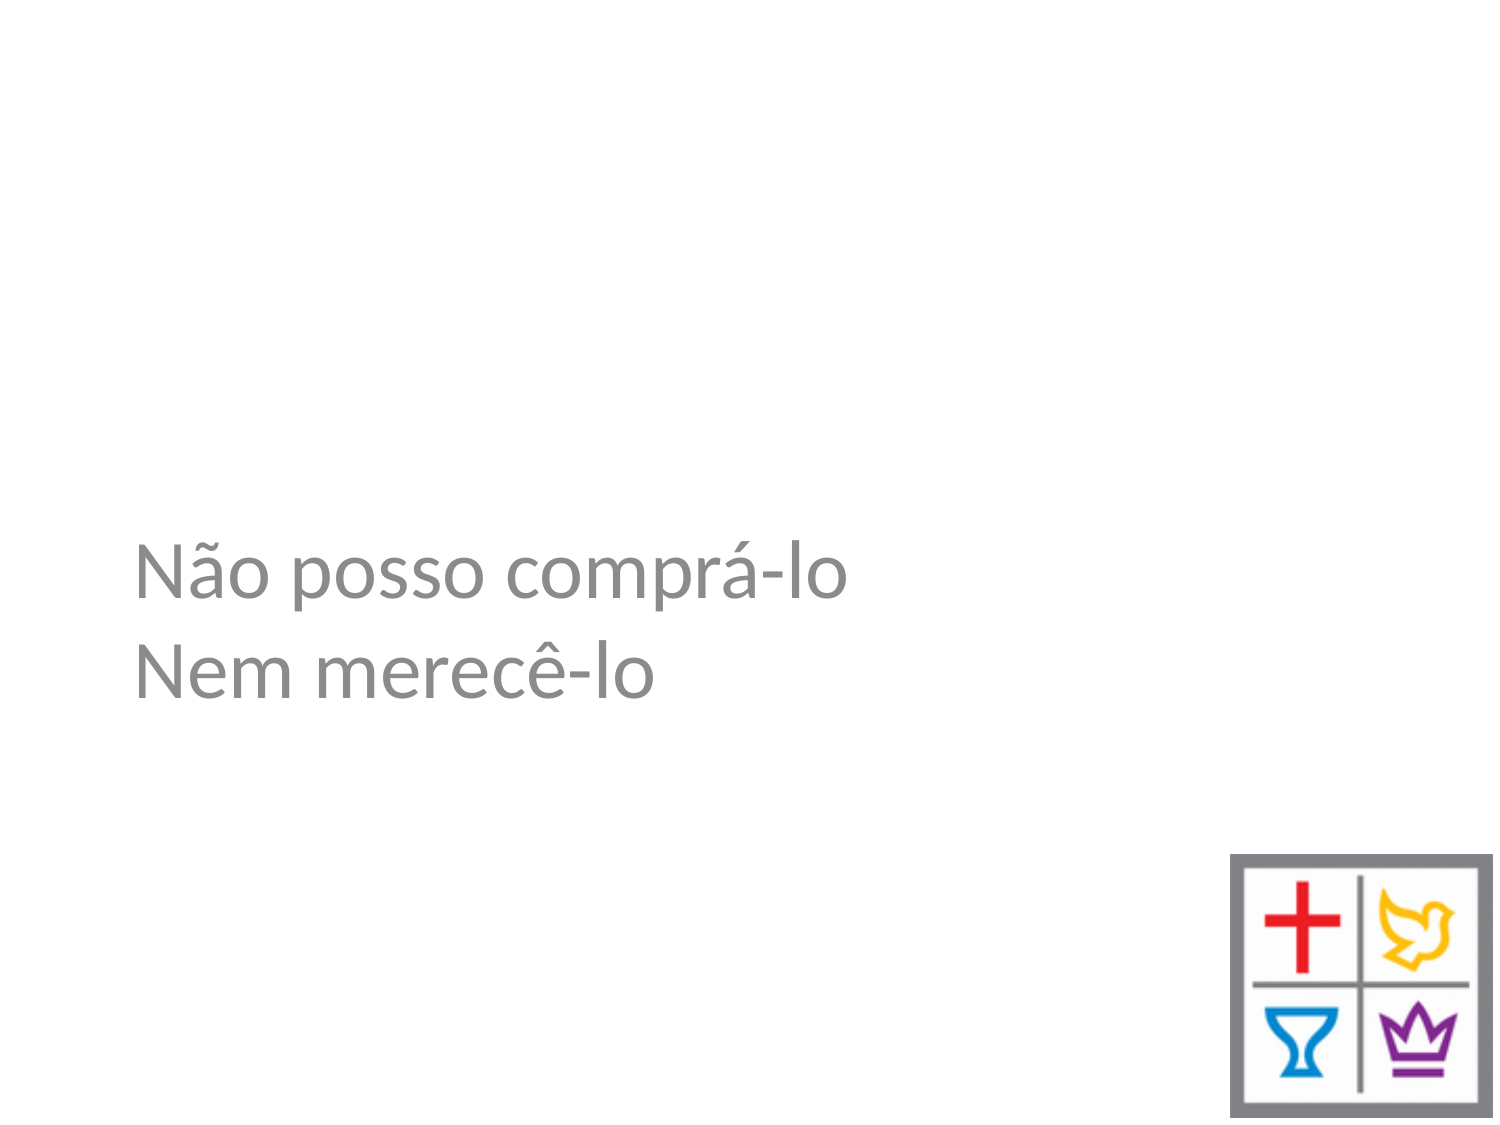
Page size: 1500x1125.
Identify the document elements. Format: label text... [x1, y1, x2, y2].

picture [1229, 854, 1493, 1118]
list Não posso comprá-lo Nem merecê-lo [118, 476, 1394, 723]
